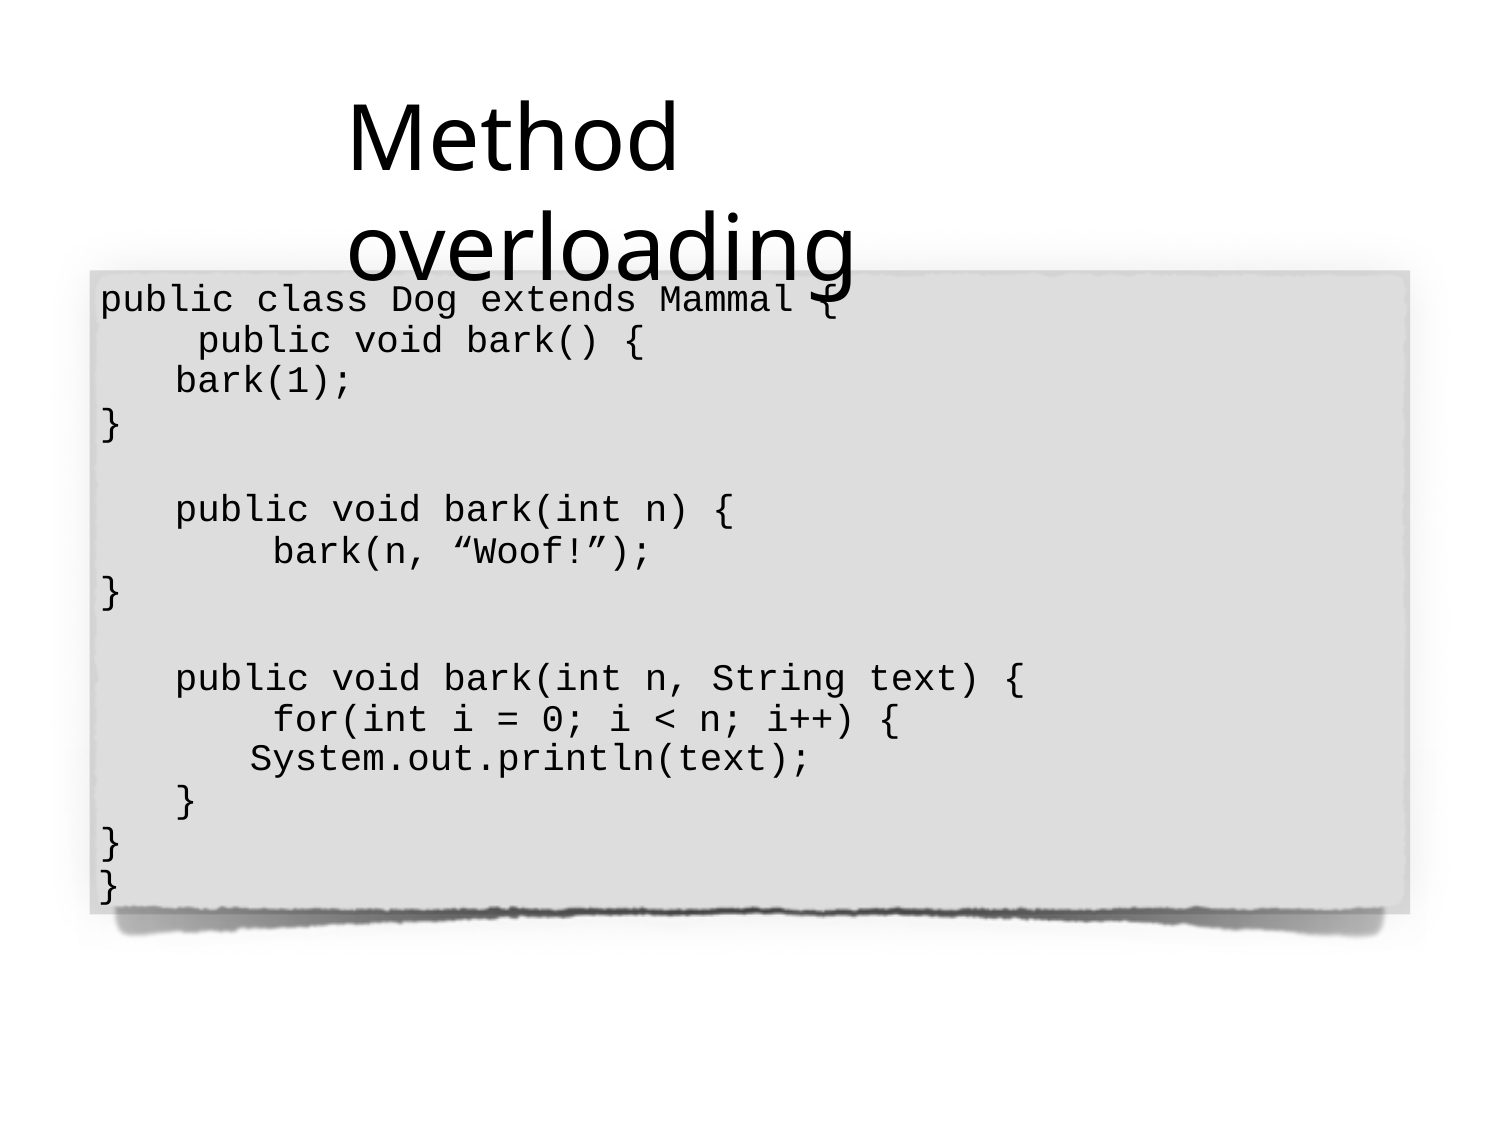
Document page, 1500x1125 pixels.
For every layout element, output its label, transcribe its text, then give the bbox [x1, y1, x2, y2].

text_box public class Dog extends Mammal { public void bark() { bark(1); } public void bark(int n) { bark(n, “Woof!”); } public void bark(int n, String text) { for(int i = 0; i < n; i++) { System.out.println(text); } } } [97, 270, 1033, 905]
title Method overloading [343, 77, 1155, 300]
text_box [43, 216, 1457, 965]
